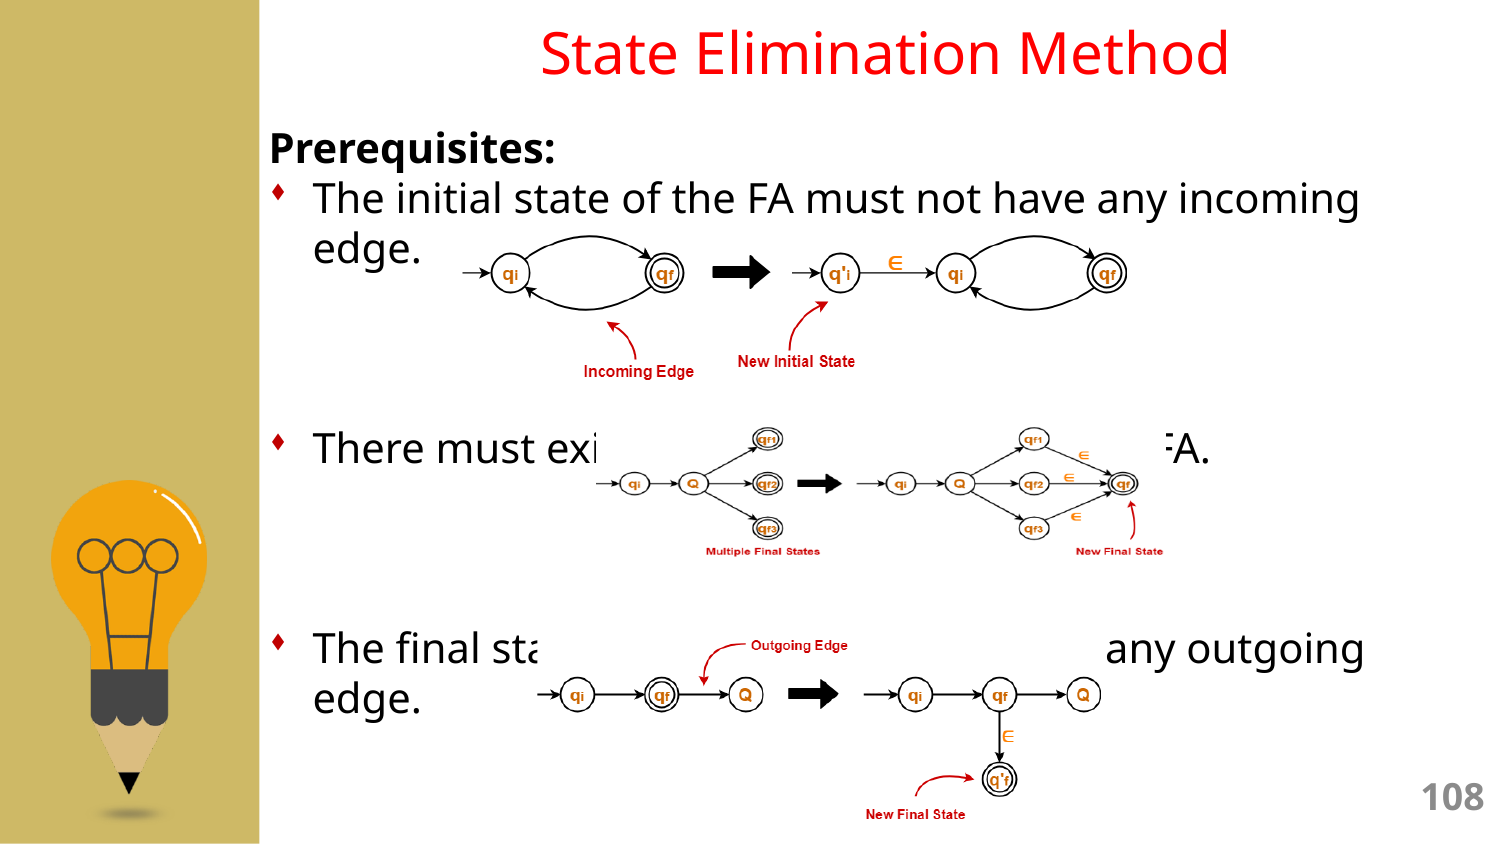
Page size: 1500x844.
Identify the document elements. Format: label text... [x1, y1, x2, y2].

picture [537, 630, 1105, 824]
text_box State Elimination Method [301, 8, 1471, 94]
picture [454, 218, 1129, 382]
picture [596, 424, 1166, 559]
text_box Prerequisites: The initial state of the FA must not have any incoming edge. There must exist only one final state in the FA. The final state of the DFA must not have any outgoing edge. [253, 114, 1447, 730]
picture [51, 480, 207, 826]
slide_number 108 [1149, 776, 1500, 822]
